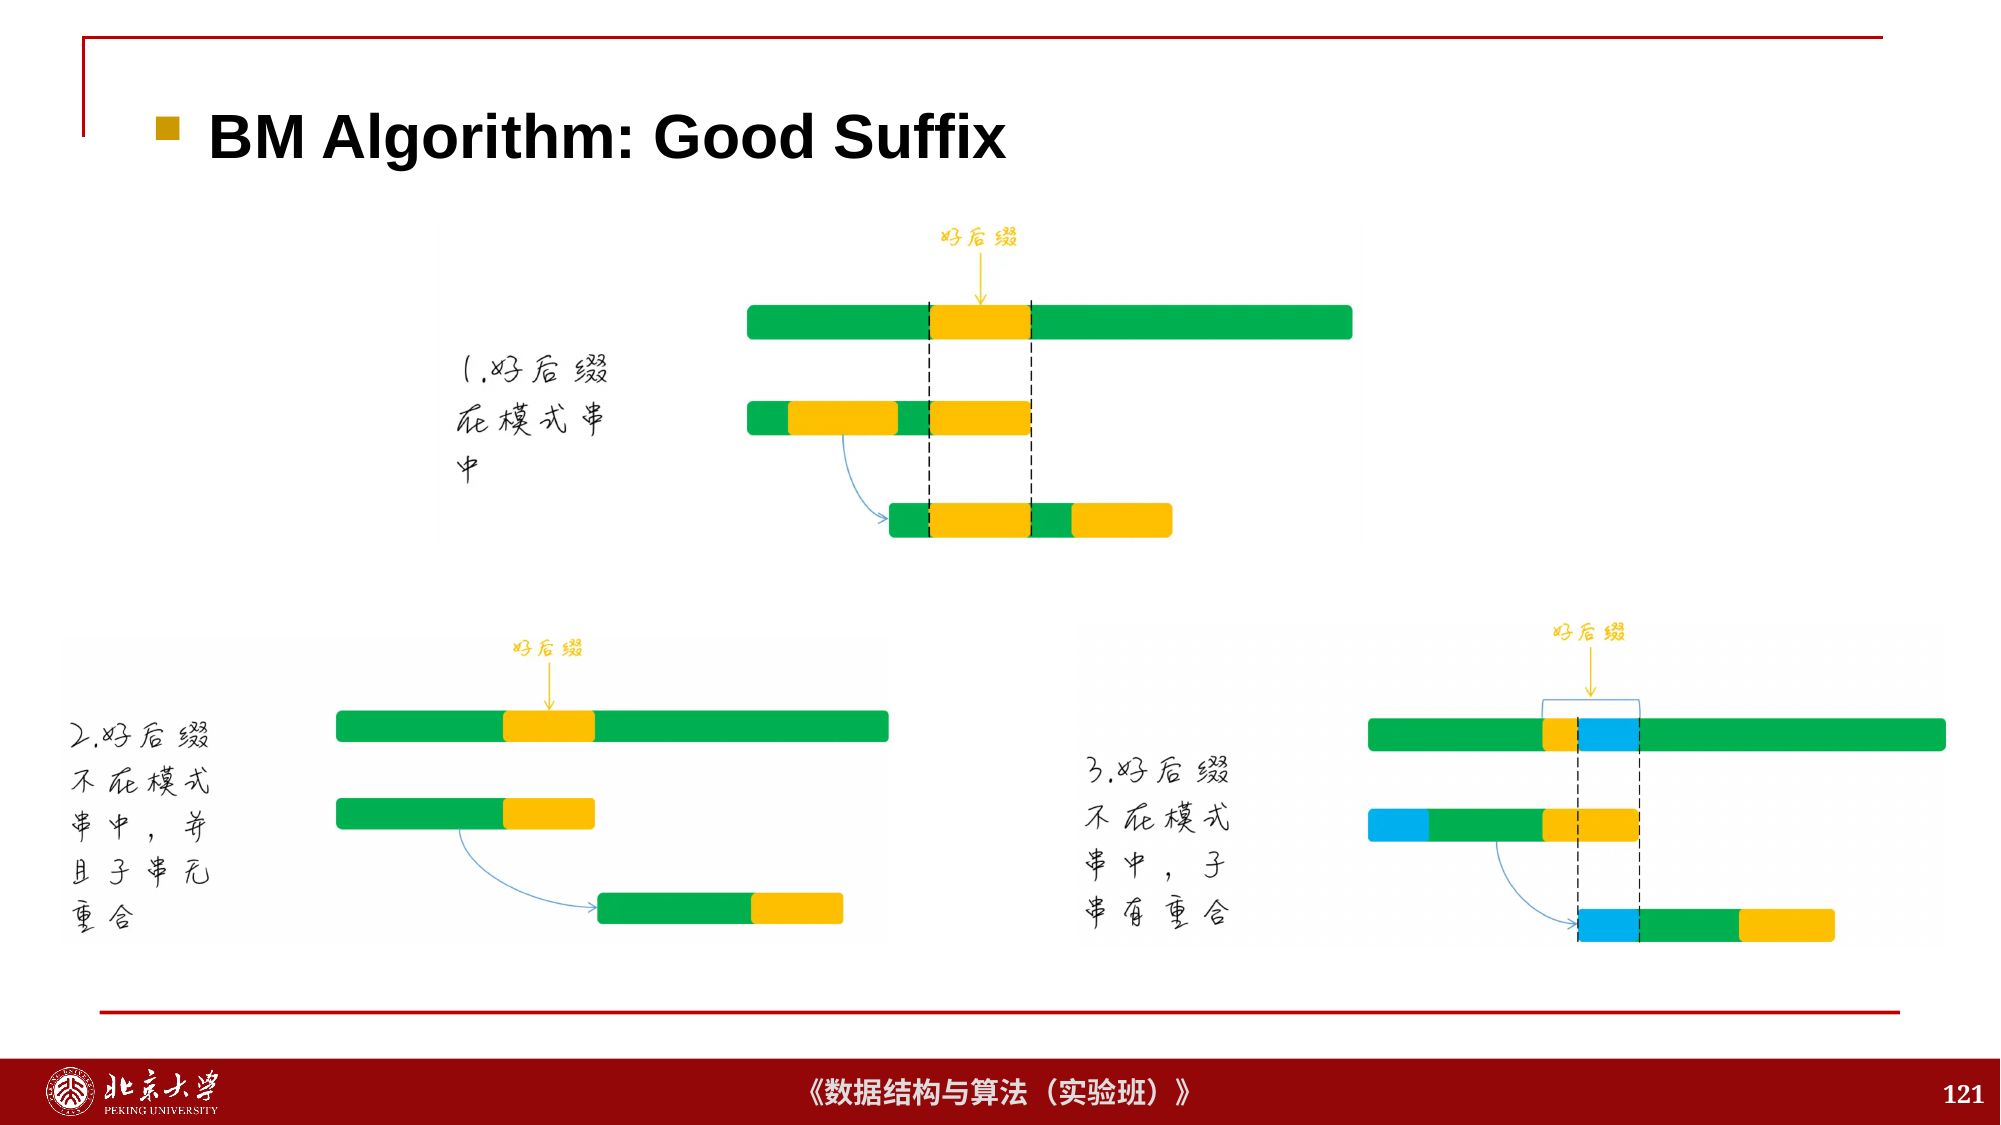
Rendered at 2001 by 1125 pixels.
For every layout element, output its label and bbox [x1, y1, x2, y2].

title [137, 59, 1863, 208]
picture [46, 1067, 218, 1116]
slide_number [1550, 1065, 2000, 1125]
picture [62, 636, 894, 951]
picture [437, 224, 1363, 550]
picture [1074, 618, 1951, 949]
